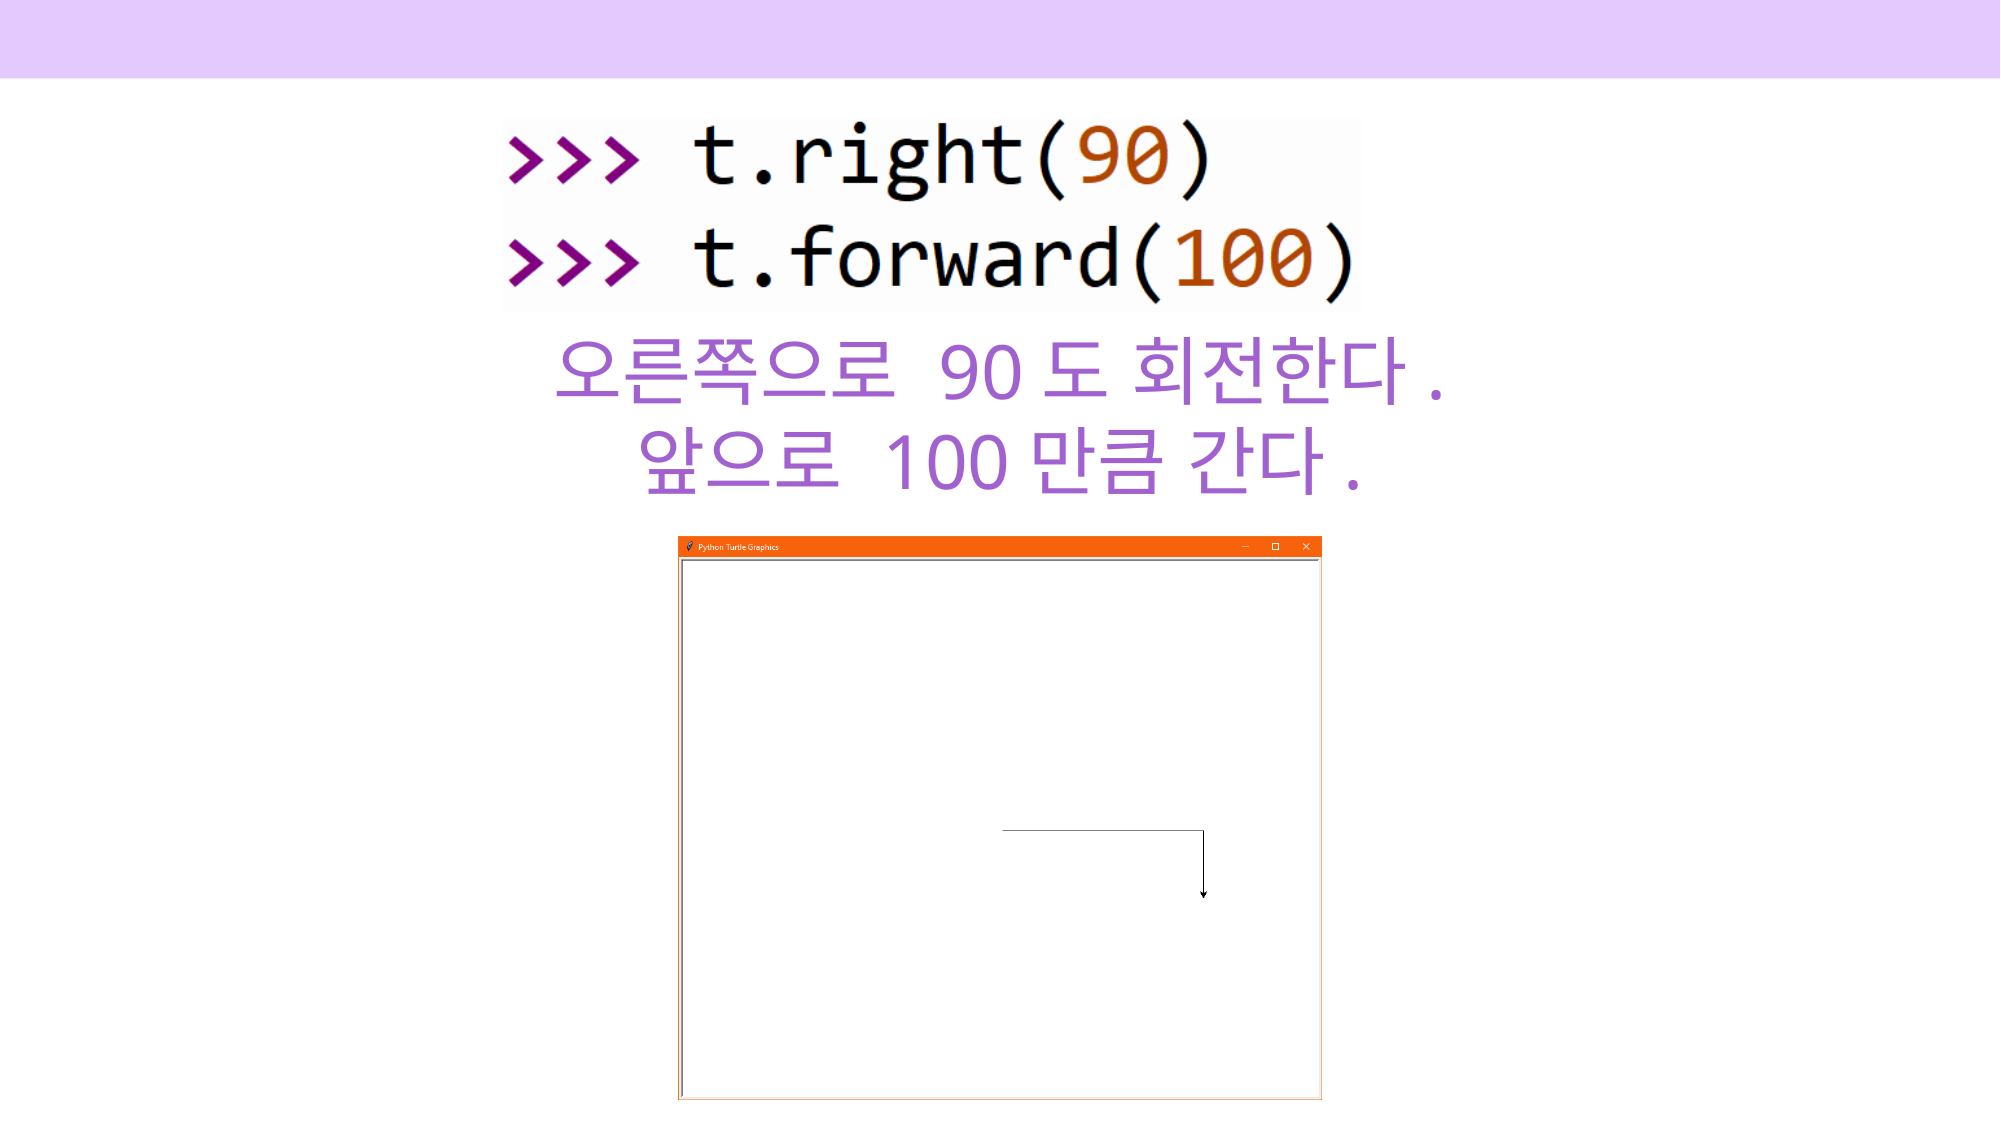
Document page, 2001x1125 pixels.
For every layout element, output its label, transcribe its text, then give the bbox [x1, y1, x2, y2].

text_box [0, 0, 2000, 79]
text_box 오른쪽으로 90도 회전한다. 앞으로 100만큼 간다. [0, 317, 2000, 513]
picture [503, 118, 1362, 312]
picture [678, 536, 1322, 1100]
